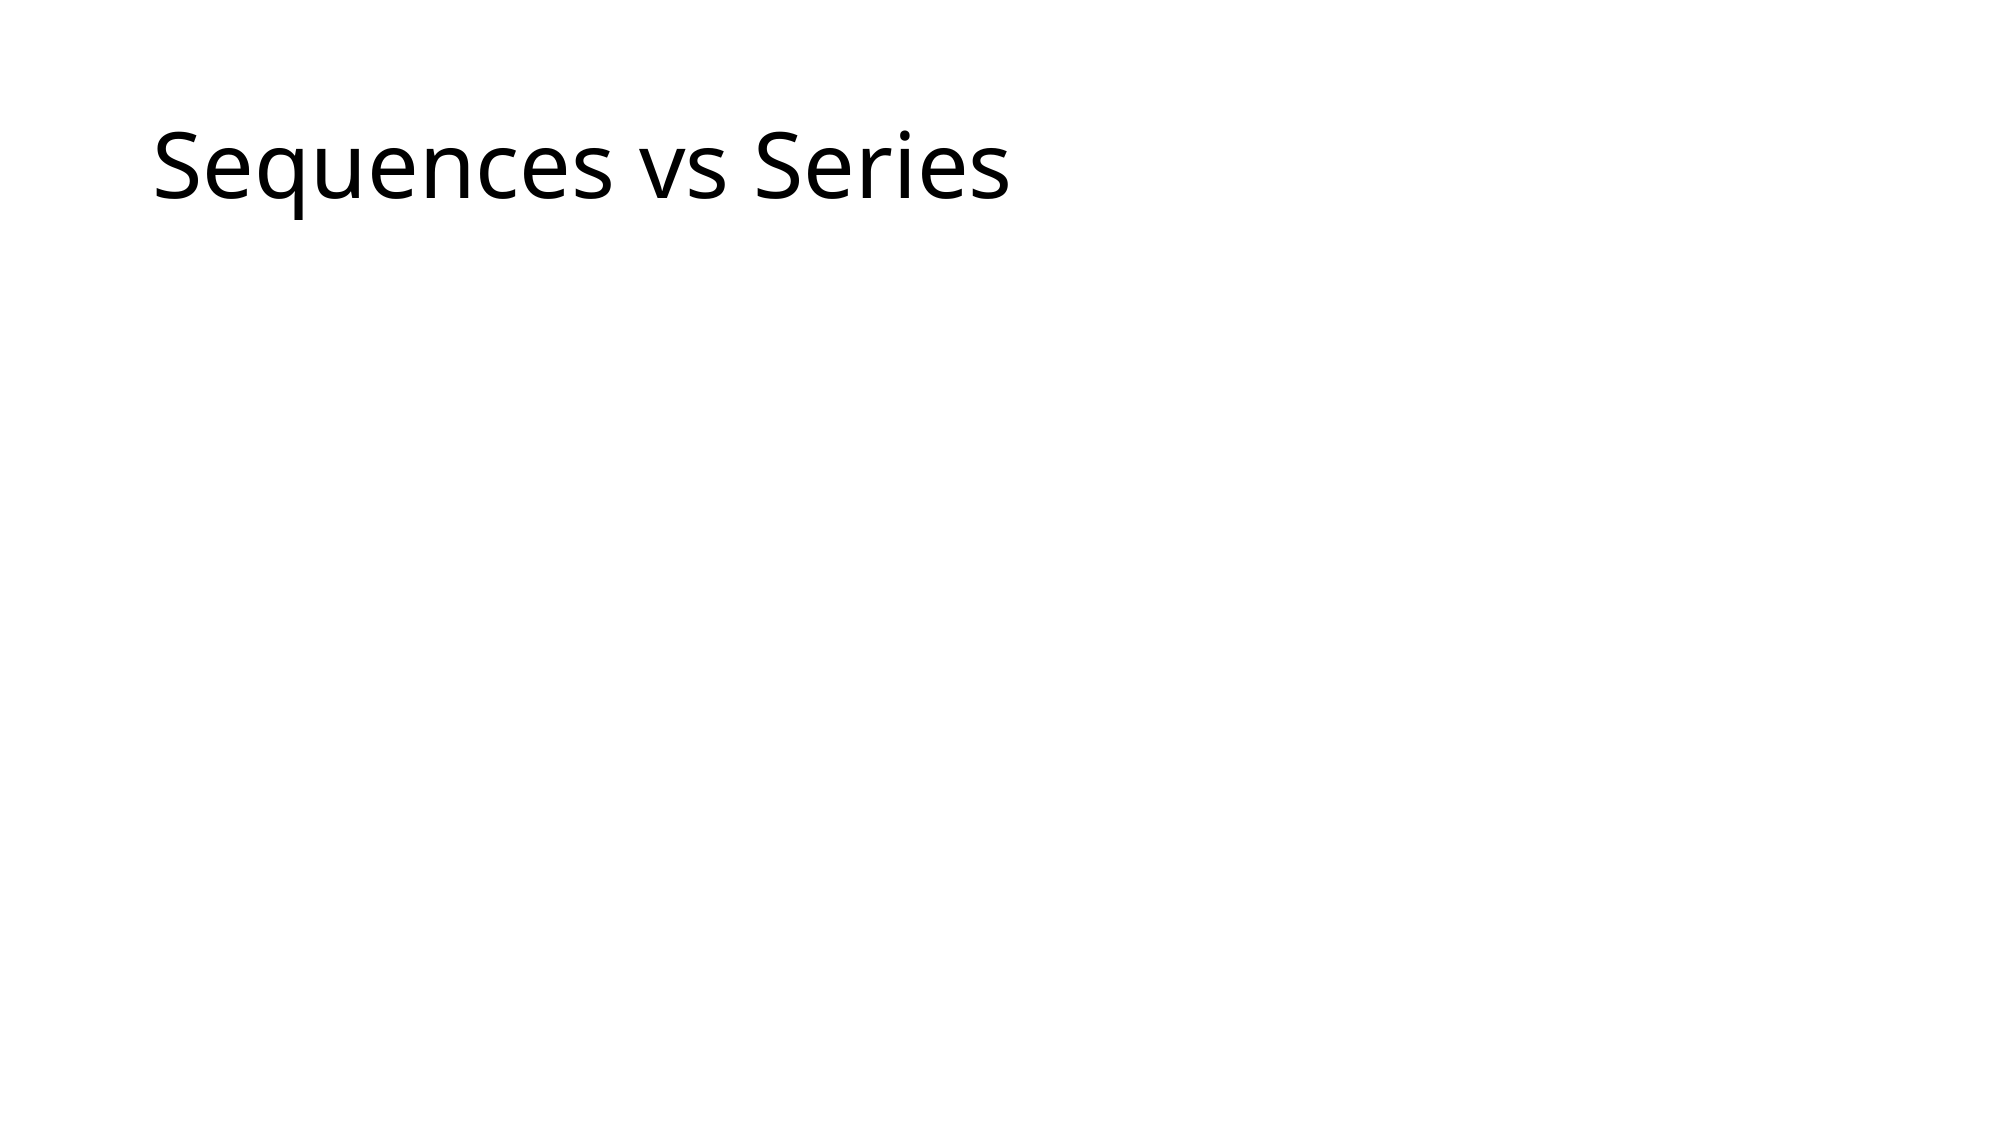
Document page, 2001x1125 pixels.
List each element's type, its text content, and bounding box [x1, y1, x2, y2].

title Sequences vs Series [137, 59, 1863, 278]
